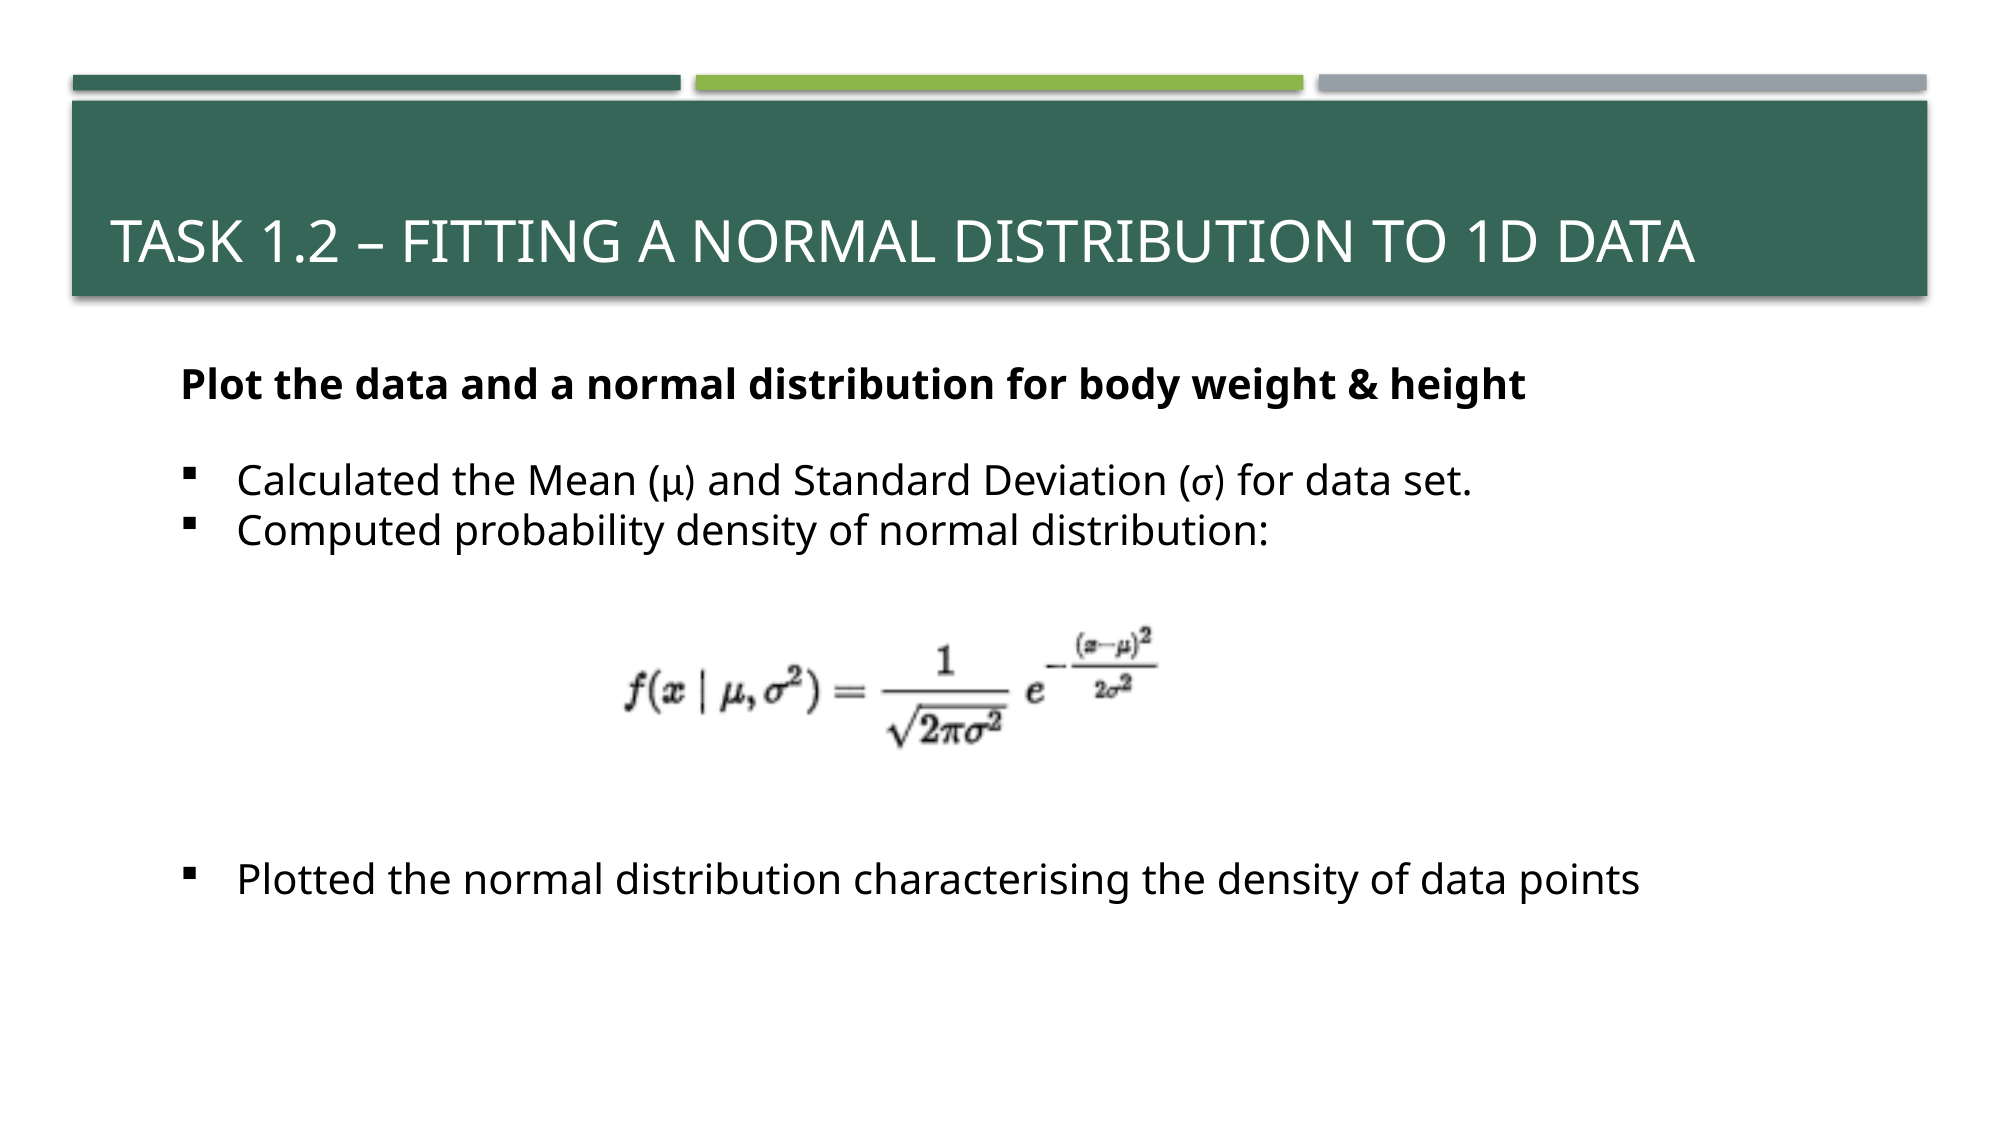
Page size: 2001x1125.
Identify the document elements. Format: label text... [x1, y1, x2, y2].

picture [593, 603, 1203, 760]
text_box Plot the data and a normal distribution for body weight & height Calculated the Mean (μ) and Standard Deviation (σ) for data set. Computed probability density of normal distribution: Plotted the normal distribution characterising the density of data points [165, 350, 1668, 956]
title Task 1.2 – Fitting a Normal Distribution to 1D data [95, 115, 1905, 282]
